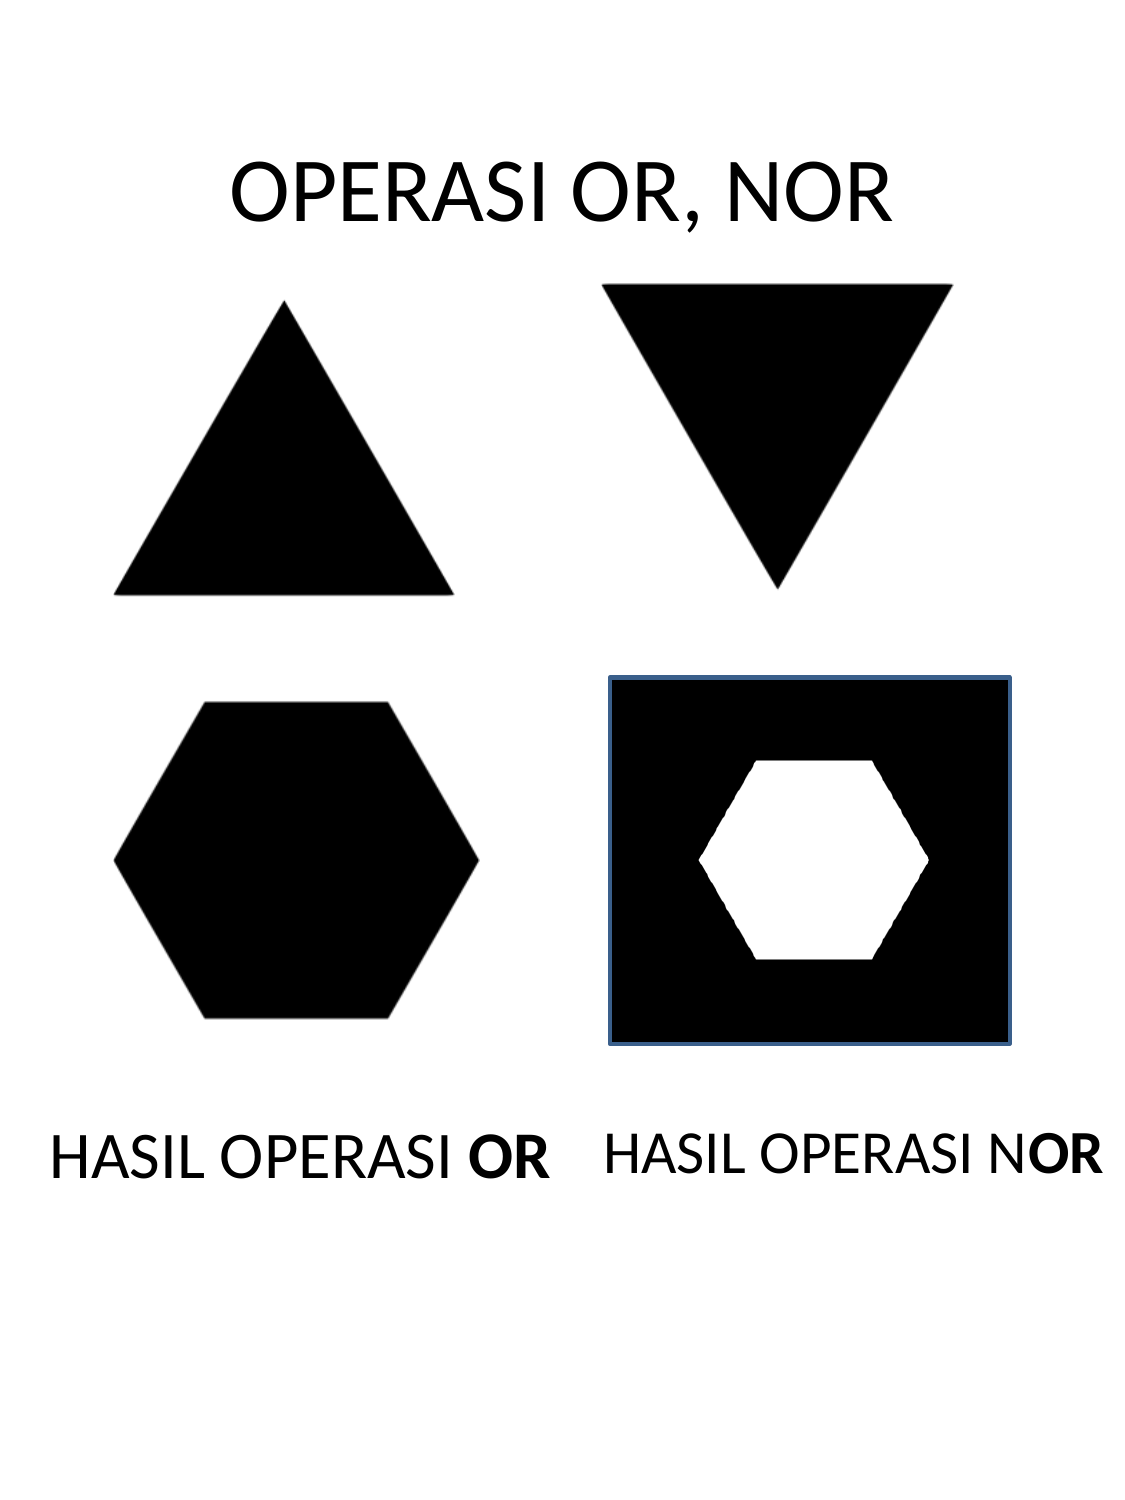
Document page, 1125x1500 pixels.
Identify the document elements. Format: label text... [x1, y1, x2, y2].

picture [113, 277, 455, 619]
picture [601, 260, 955, 614]
text_box [608, 675, 1012, 1046]
list HASIL OPERASI NOR [589, 1104, 1125, 1212]
picture [698, 743, 929, 975]
title OPERASI OR, NOR [56, 60, 1069, 310]
picture [113, 677, 481, 1044]
text_box HASIL OPERASI OR [34, 1104, 589, 1212]
